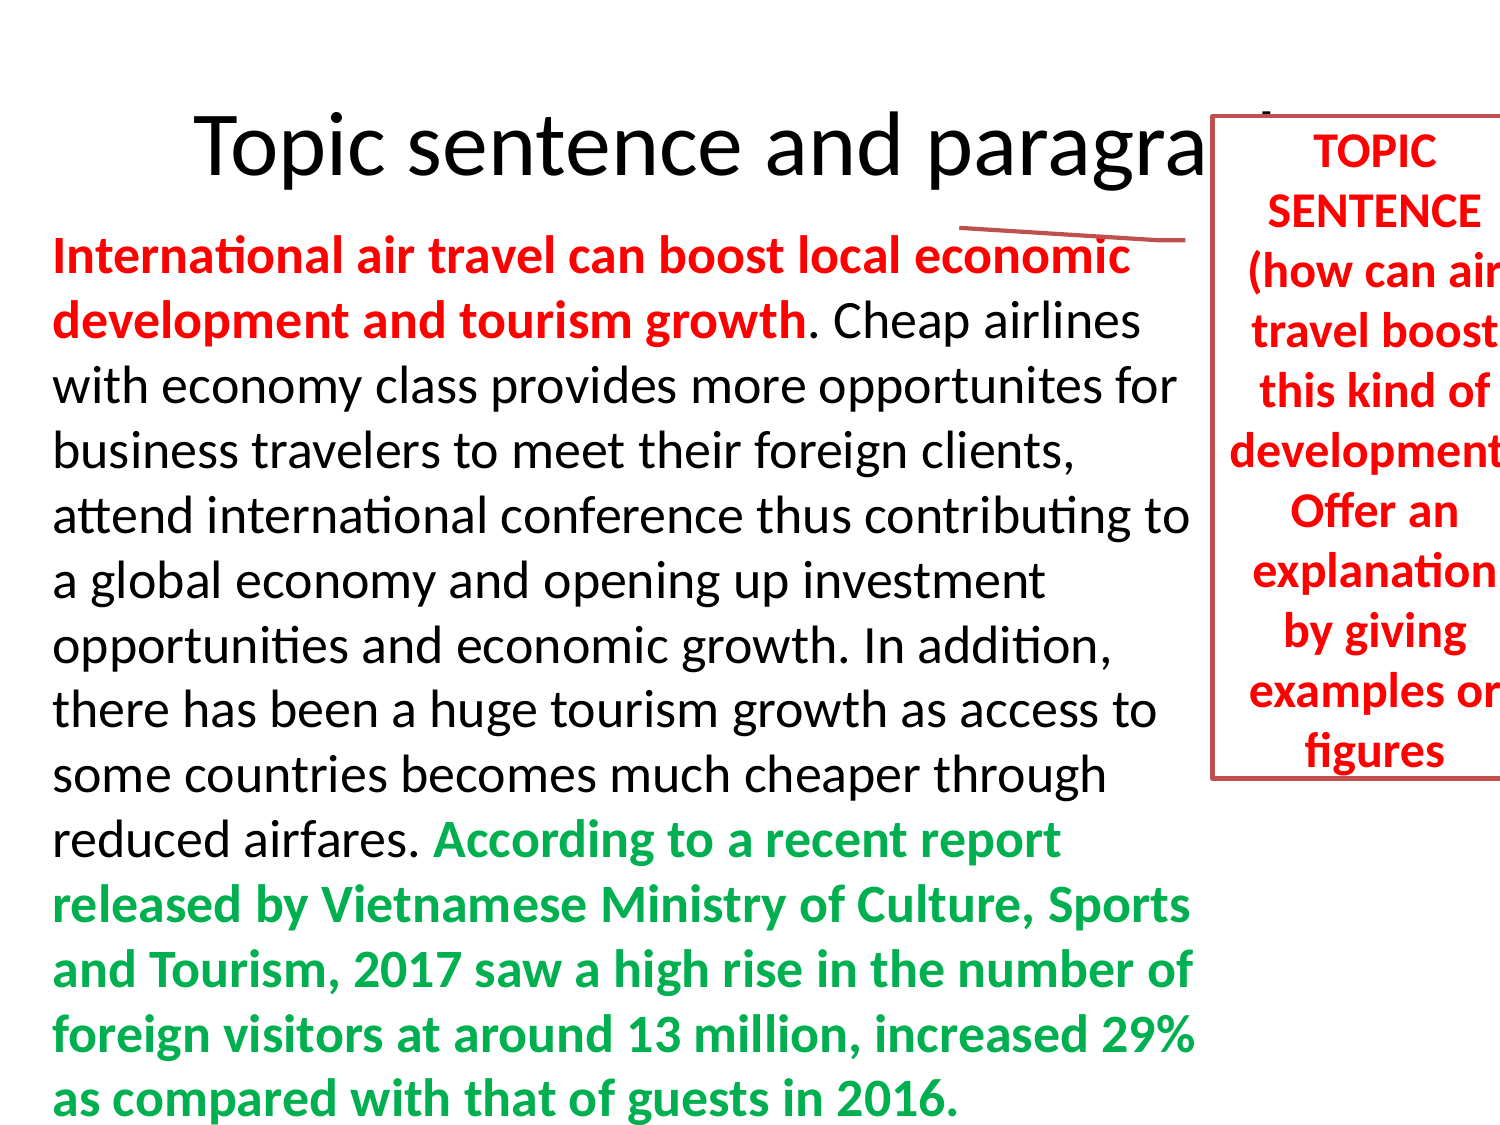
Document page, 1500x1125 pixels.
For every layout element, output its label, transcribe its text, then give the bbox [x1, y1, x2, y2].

list International air travel can boost local economic development and tourism growth. Cheap airlines with economy class provides more opportunites for business travelers to meet their foreign clients, attend international conference thus contributing to a global economy and opening up investment opportunities and economic growth. In addition, there has been a huge tourism growth as access to some countries becomes much cheaper through reduced airfares. According to a recent report released by Vietnamese Ministry of Culture, Sports and Tourism, 2017 saw a high rise in the number of foreign visitors at around 13 million, increased 29% as compared with that of guests in 2016. [37, 212, 1213, 1125]
text_box TOPIC SENTENCE (how can air travel boost this kind of development) Offer an explanation by giving examples or figures [959, 225, 1186, 243]
title Topic sentence and paragraph [75, 45, 1425, 212]
text_box TOPIC SENTENCE (how can air travel boost this kind of development) Offer an explanation by giving examples or figures [1210, 114, 1500, 781]
